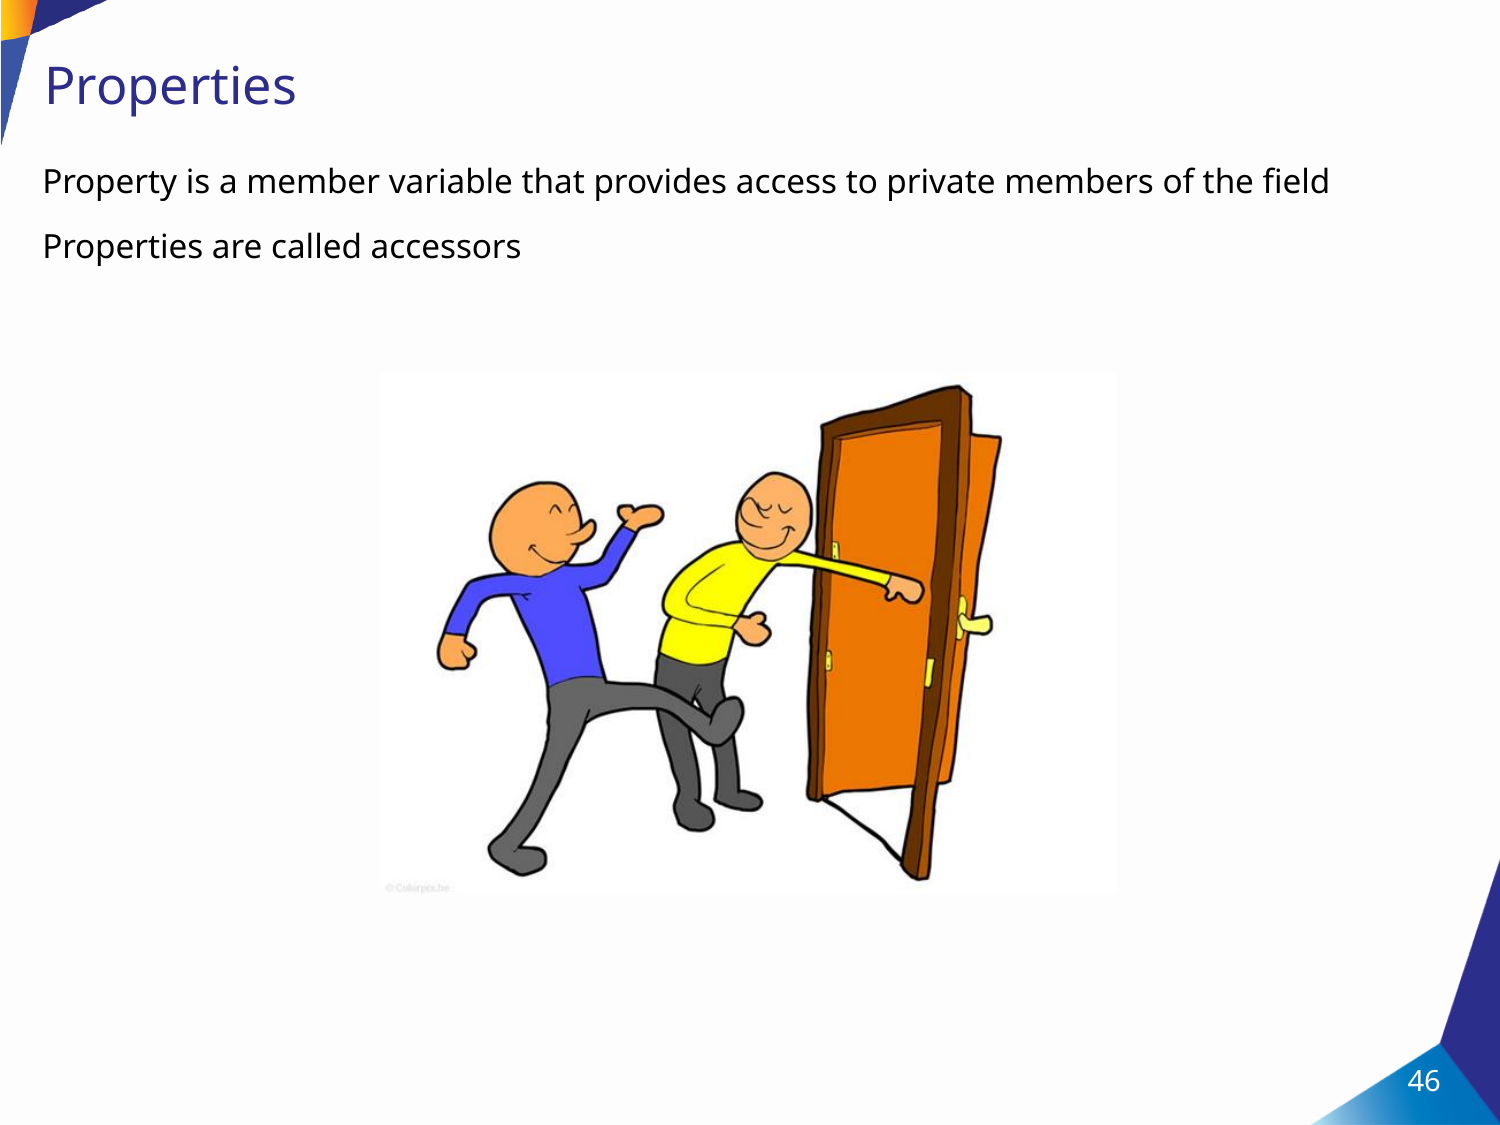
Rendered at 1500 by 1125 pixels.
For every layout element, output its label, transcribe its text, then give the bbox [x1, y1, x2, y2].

picture [0, 0, 110, 145]
list Property is a member variable that provides access to private members of the field Properties are called accessors [42, 159, 1456, 1021]
picture [380, 373, 1117, 895]
picture [1288, 854, 1500, 1125]
title Properties [43, 52, 1455, 117]
